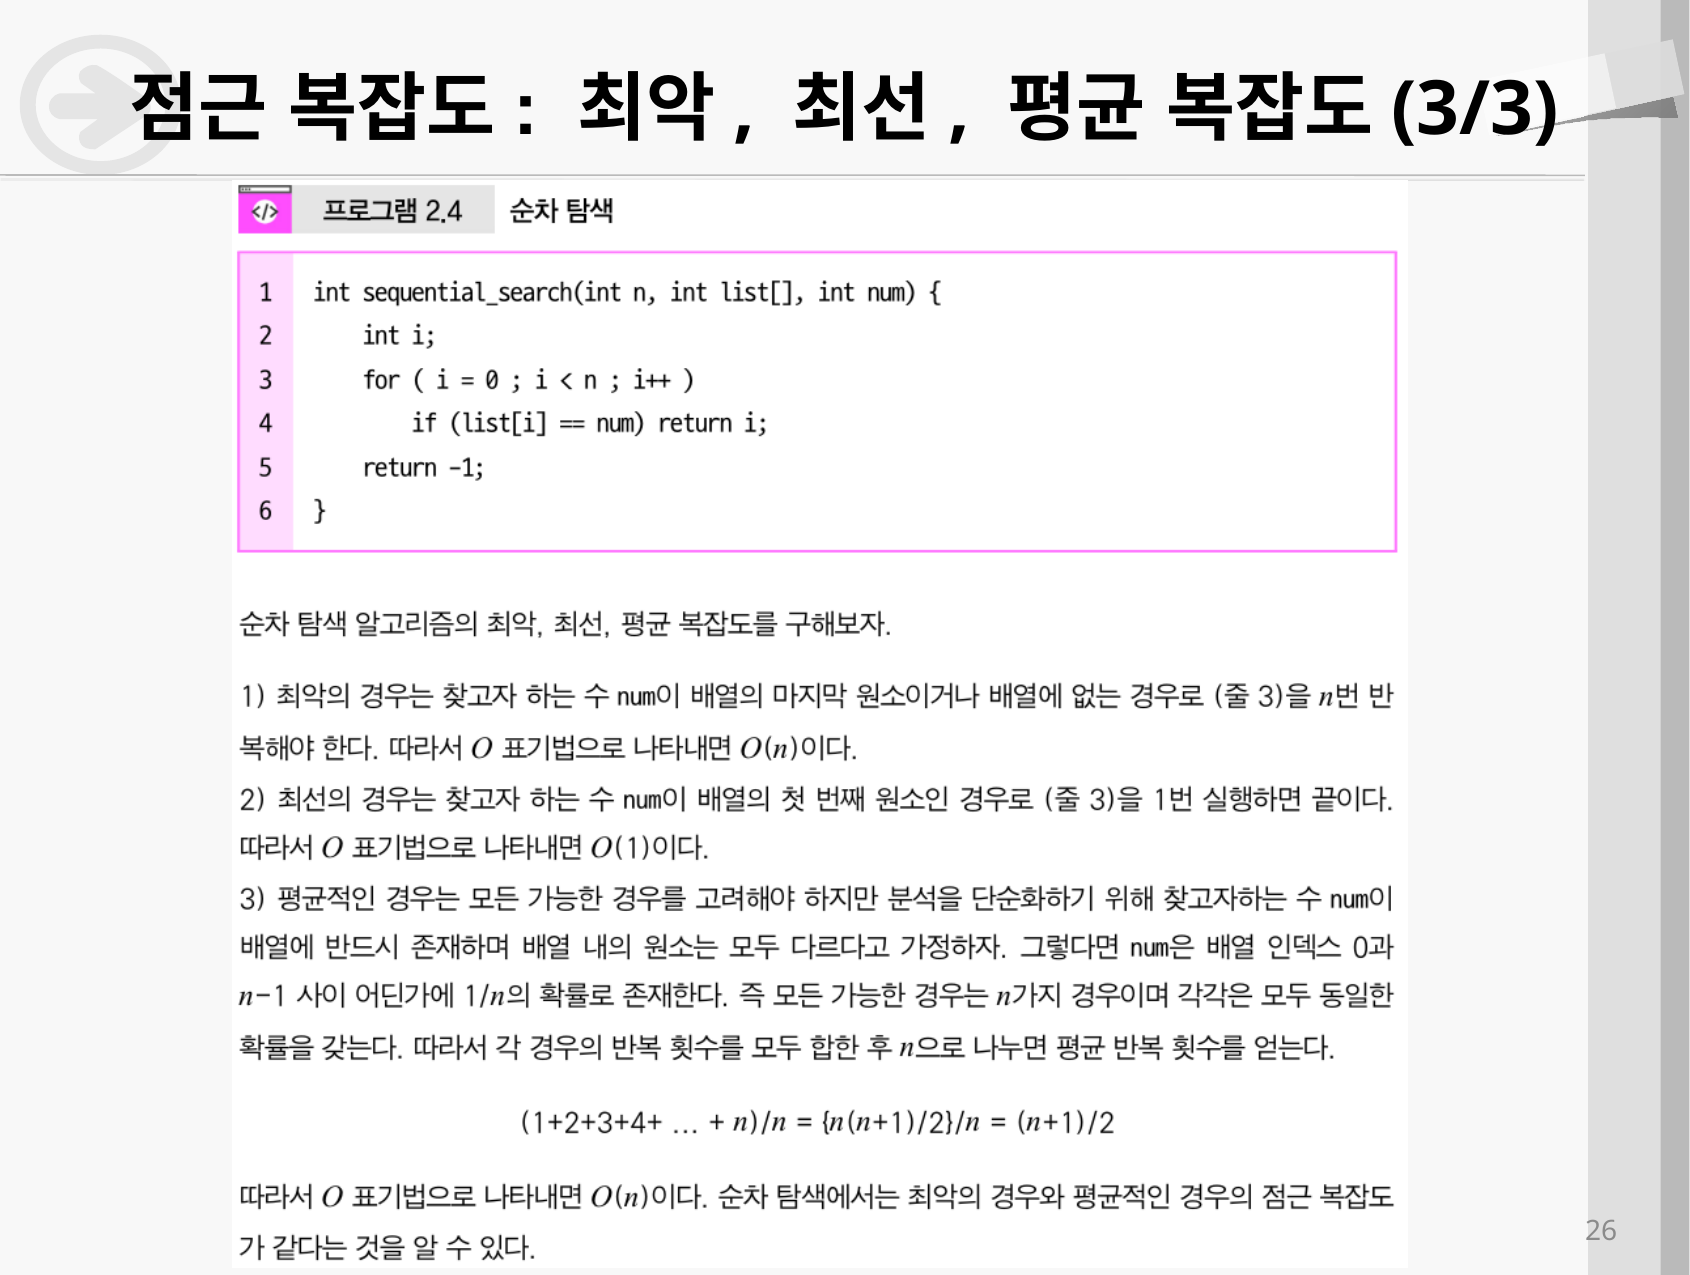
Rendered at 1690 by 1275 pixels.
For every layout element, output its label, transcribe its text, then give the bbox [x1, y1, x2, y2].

title 점근 복잡도: 최악, 최선, 평균 복잡도(3/3) [57, 28, 1633, 181]
slide_number 26 [1438, 1203, 1633, 1260]
picture [231, 179, 1408, 1268]
